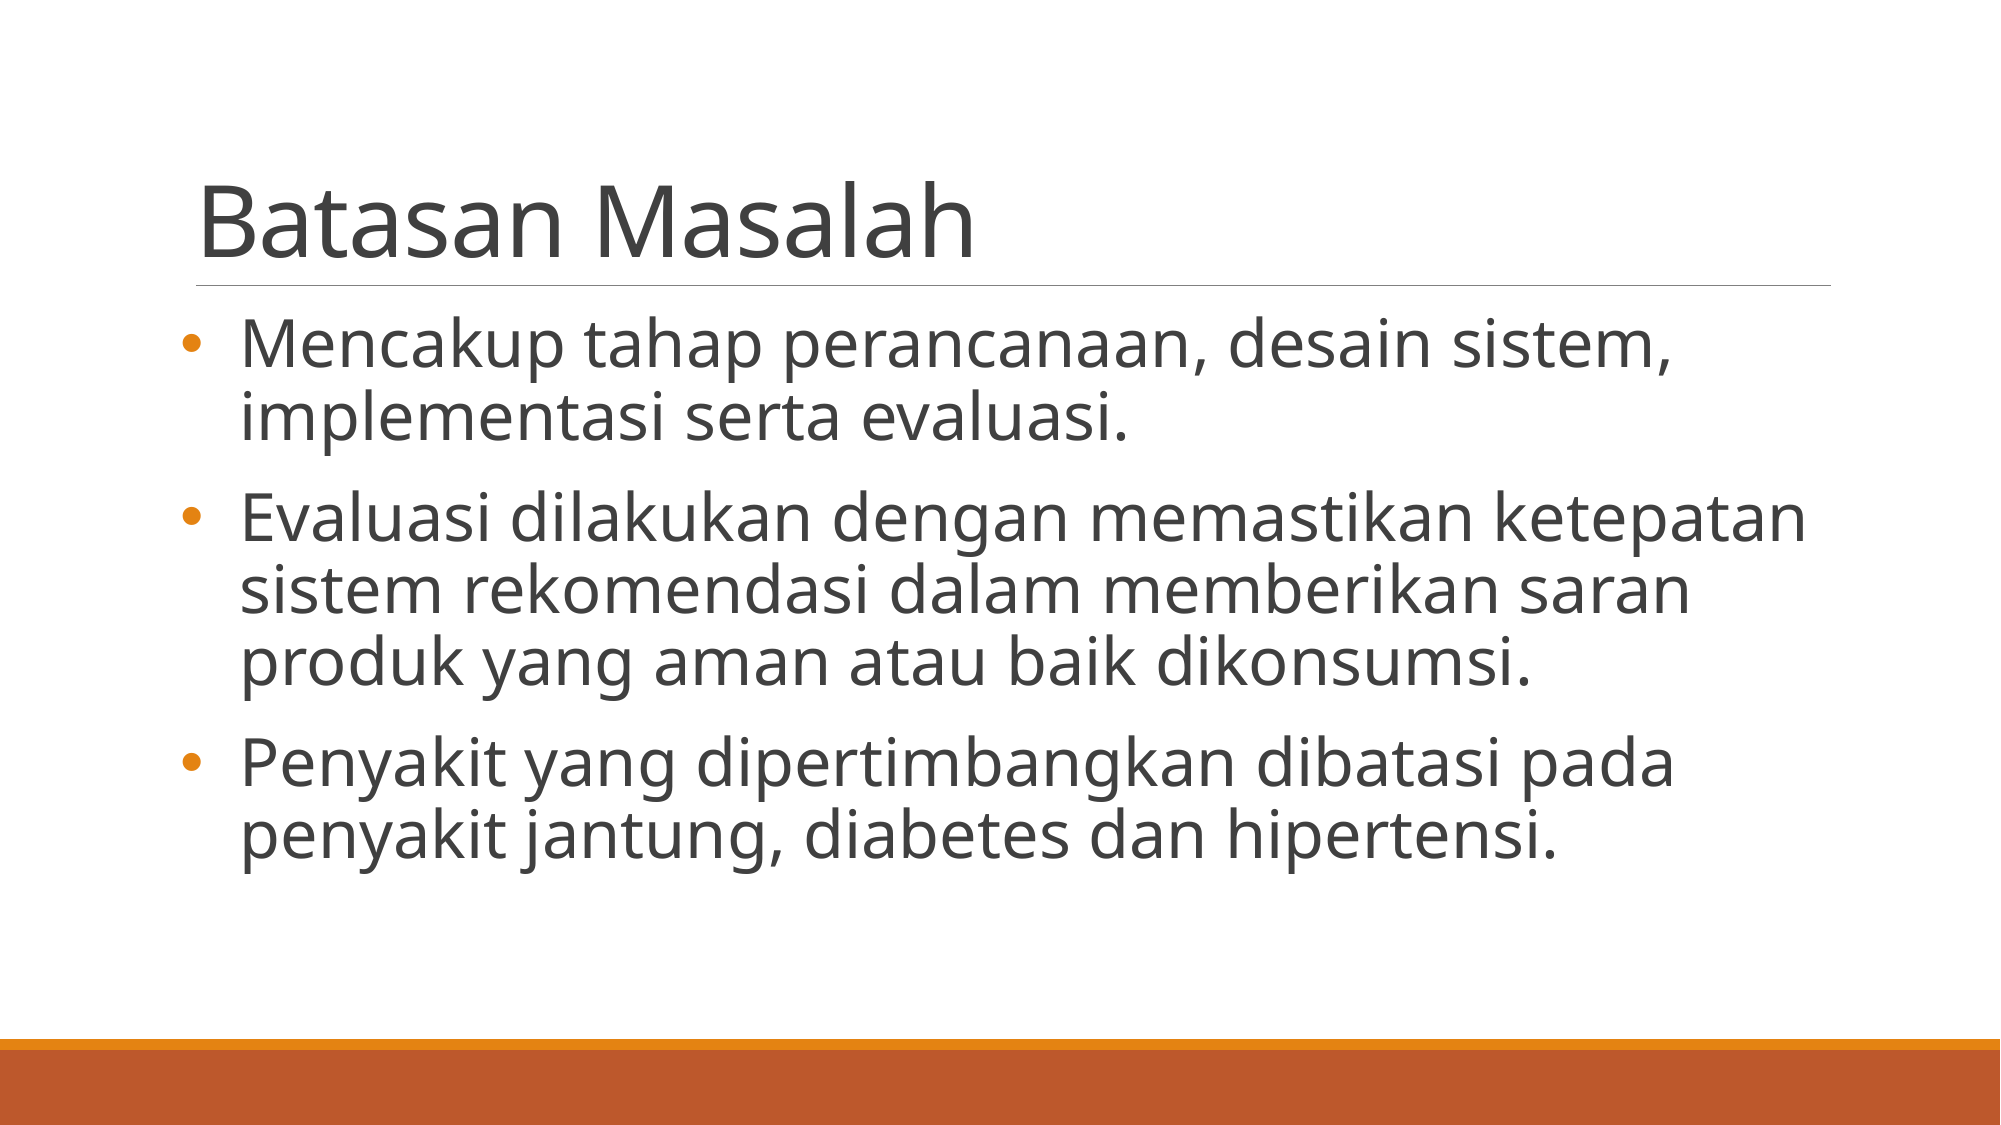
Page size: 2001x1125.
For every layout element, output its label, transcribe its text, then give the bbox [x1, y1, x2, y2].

list Mencakup tahap perancanaan, desain sistem, implementasi serta evaluasi. Evaluasi dilakukan dengan memastikan ketepatan sistem rekomendasi dalam memberikan saran produk yang aman atau baik dikonsumsi. Penyakit yang dipertimbangkan dibatasi pada penyakit jantung, diabetes dan hipertensi. [180, 302, 1830, 963]
title Batasan Masalah [180, 47, 1830, 285]
